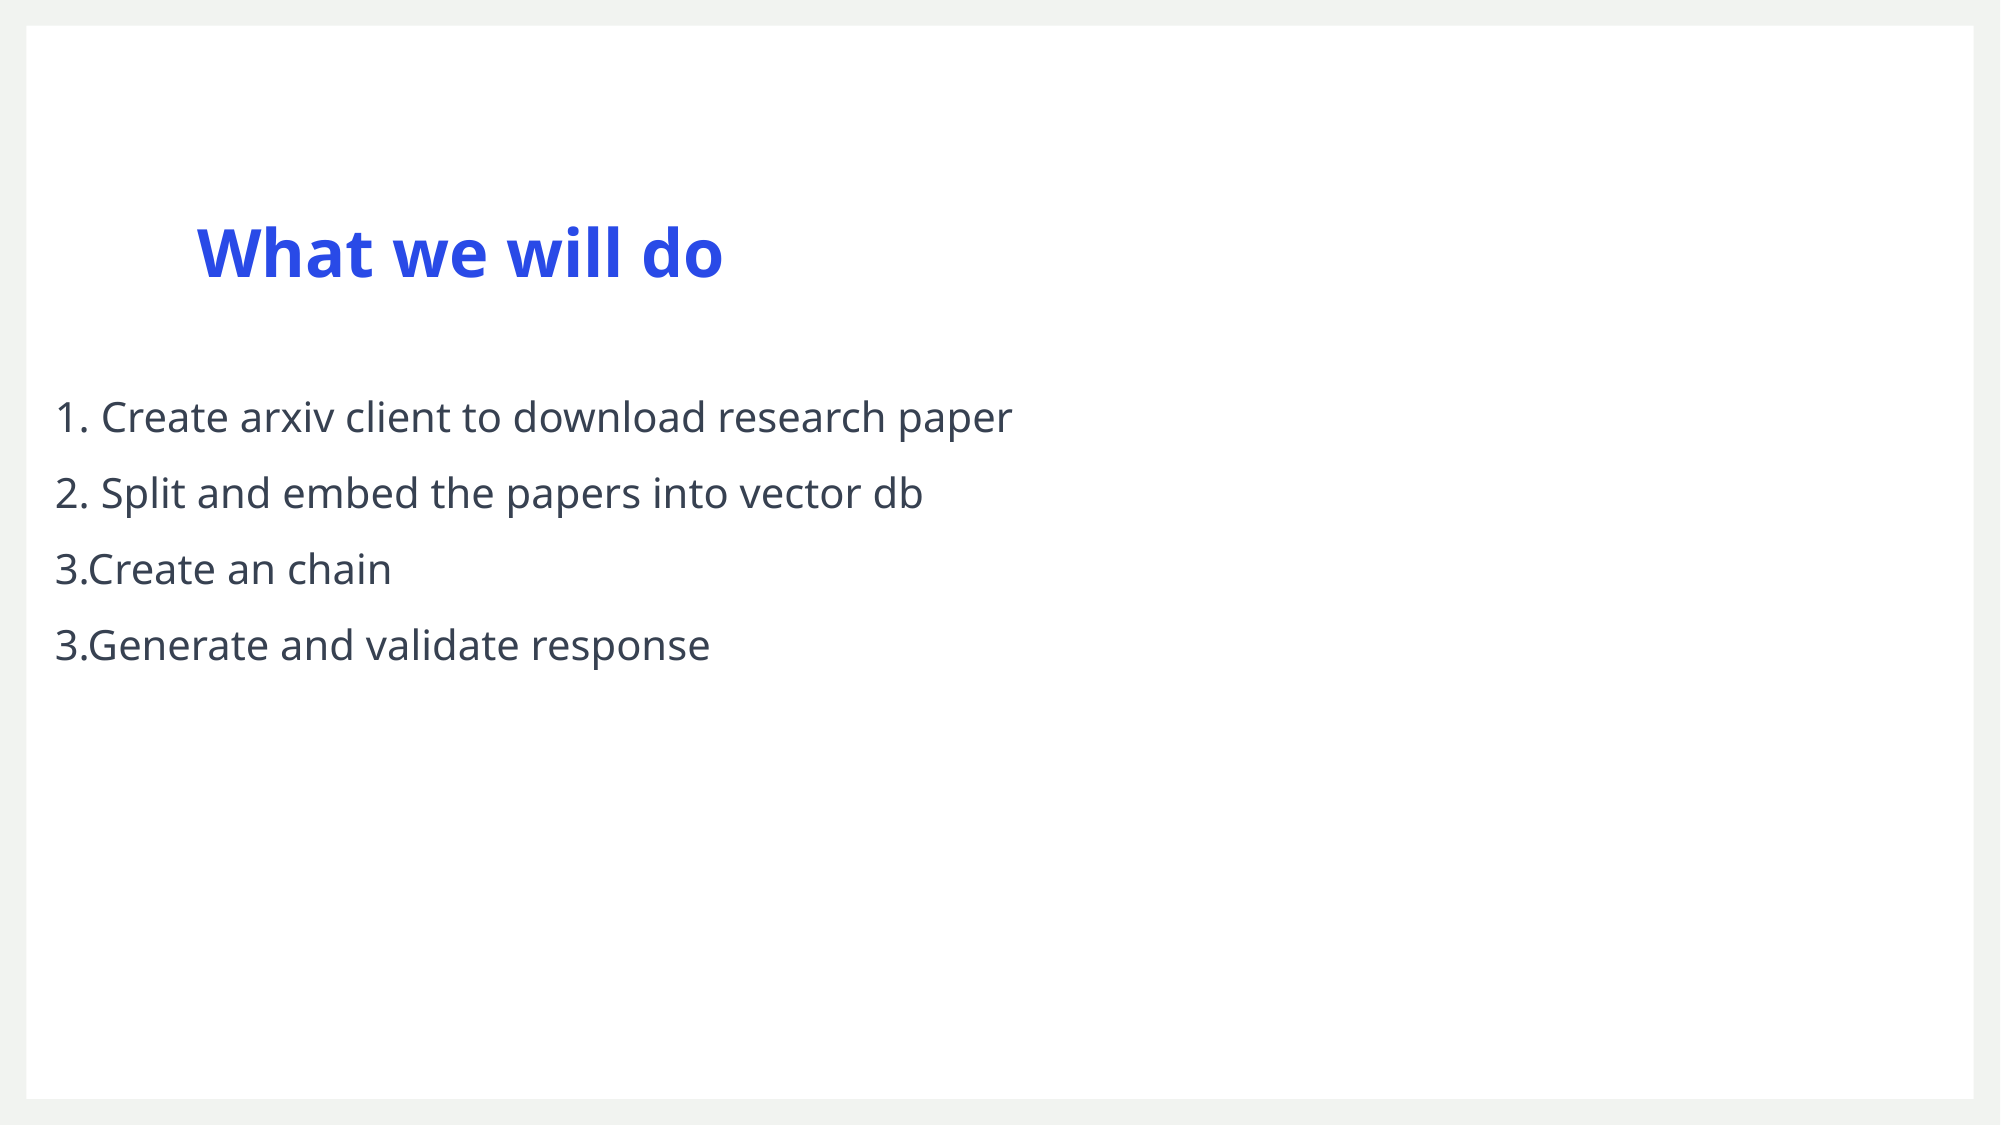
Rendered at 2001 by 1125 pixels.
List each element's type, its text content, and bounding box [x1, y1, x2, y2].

list 1. Create arxiv client to download research paper 2. Split and embed the papers into vector db 3.Create an chain 3.Generate and validate response [39, 307, 1832, 1072]
title What we will do [182, 86, 1846, 298]
